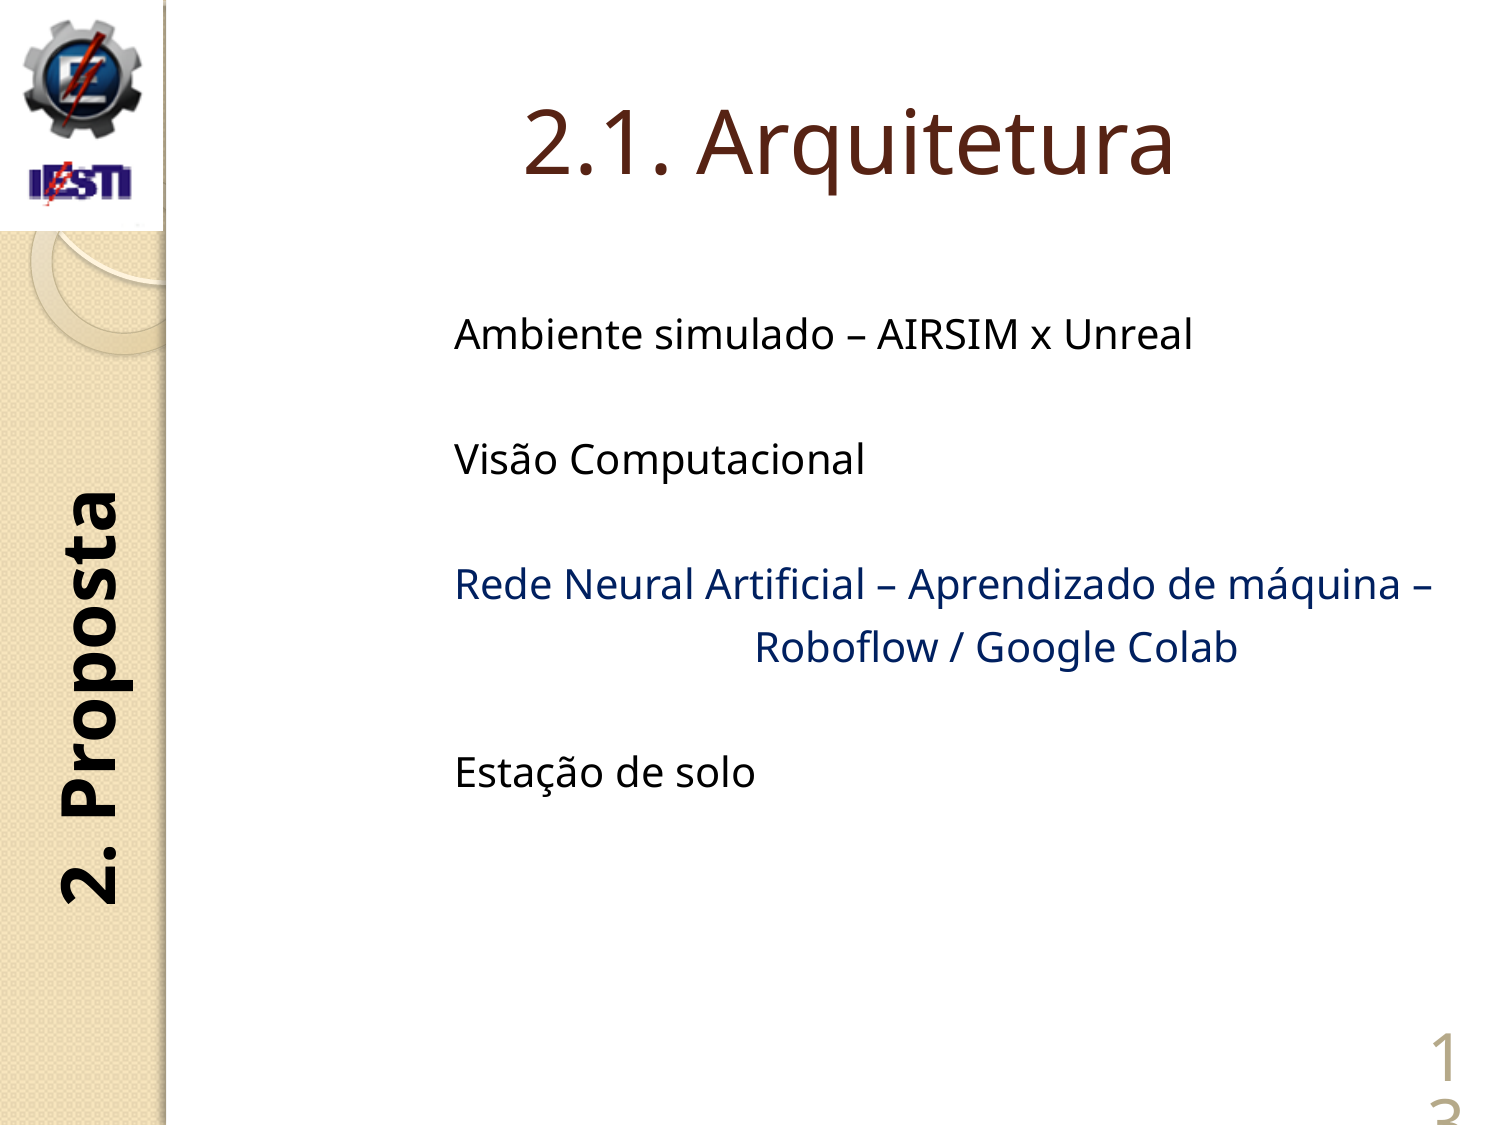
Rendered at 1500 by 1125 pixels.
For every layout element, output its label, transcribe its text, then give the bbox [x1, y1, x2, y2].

list Ambiente simulado – AIRSIM x Unreal Visão Computacional Rede Neural Artificial – Aprendizado de máquina – Roboflow / Google Colab Estação de solo [235, 237, 1466, 1094]
title 2.1. Arquitetura [235, 45, 1466, 233]
picture [0, 0, 163, 231]
text_box 2. Proposta [33, 270, 138, 1125]
slide_number 13 [1413, 1034, 1488, 1113]
